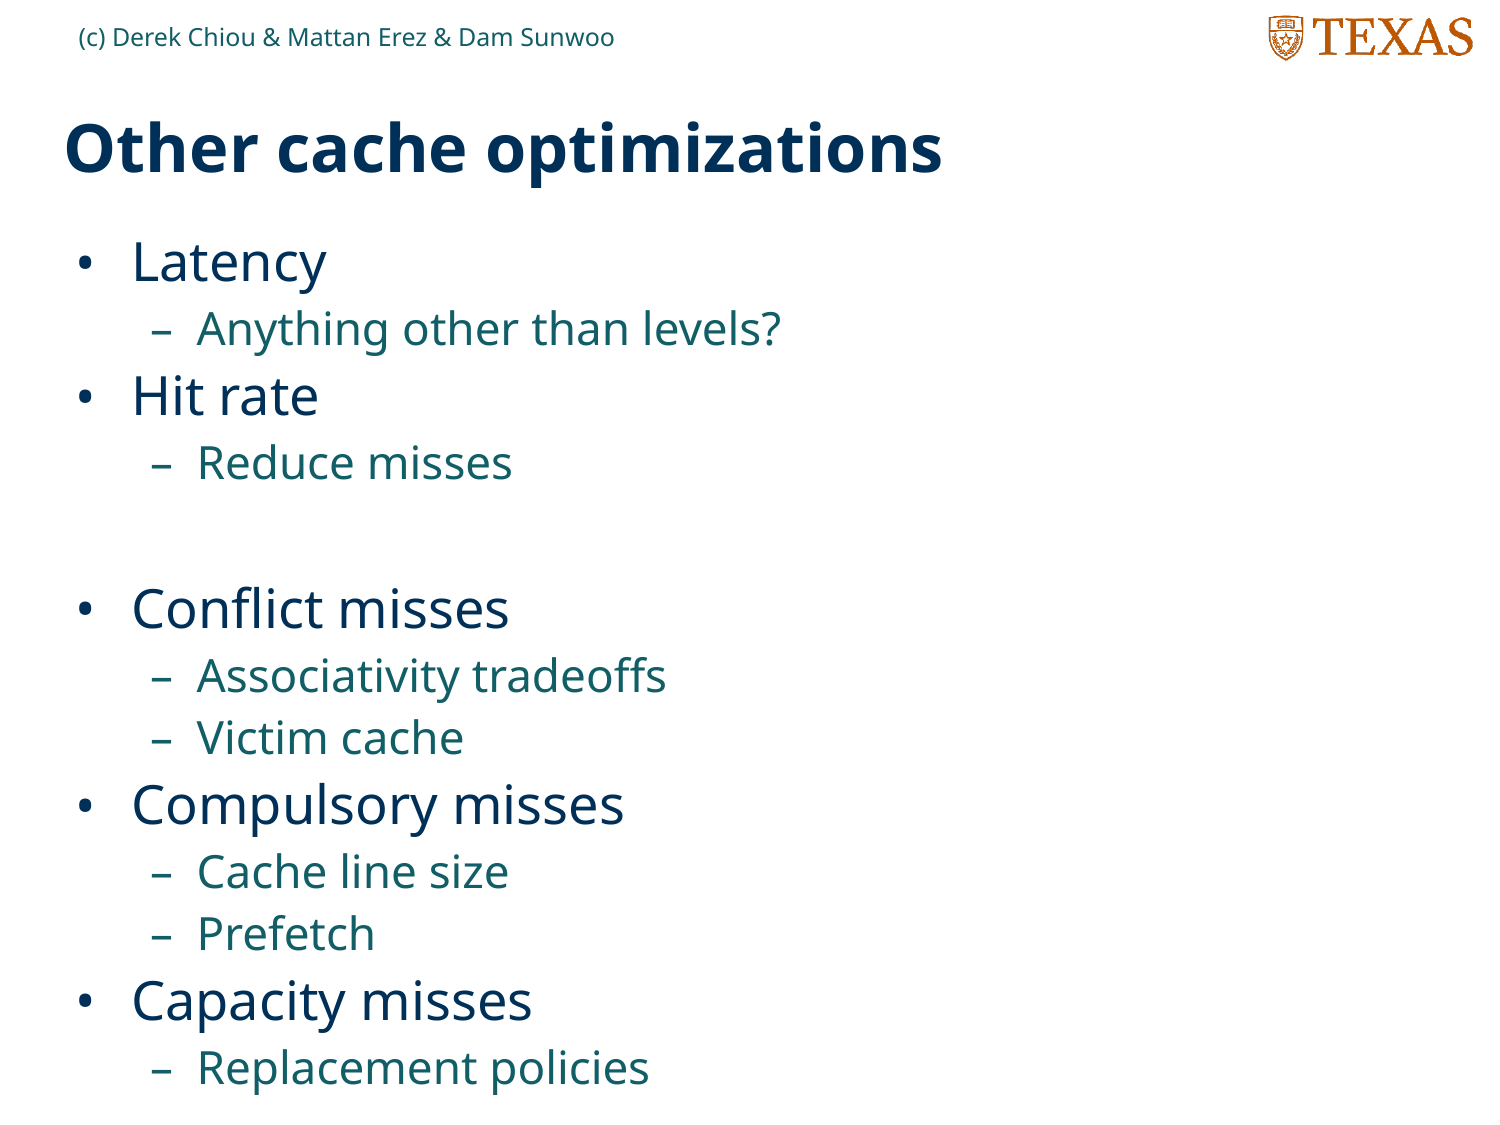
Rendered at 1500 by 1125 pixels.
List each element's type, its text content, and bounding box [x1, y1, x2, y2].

list Latency Anything other than levels? Hit rate Reduce misses Conflict misses Associativity tradeoffs Victim cache Compulsory misses Cache line size Prefetch Capacity misses Replacement policies [75, 235, 1475, 1123]
picture [1268, 12, 1474, 63]
title Other cache optimizations [63, 75, 1475, 223]
footer (c) Derek Chiou & Mattan Erez & Dam Sunwoo [63, 3, 914, 73]
